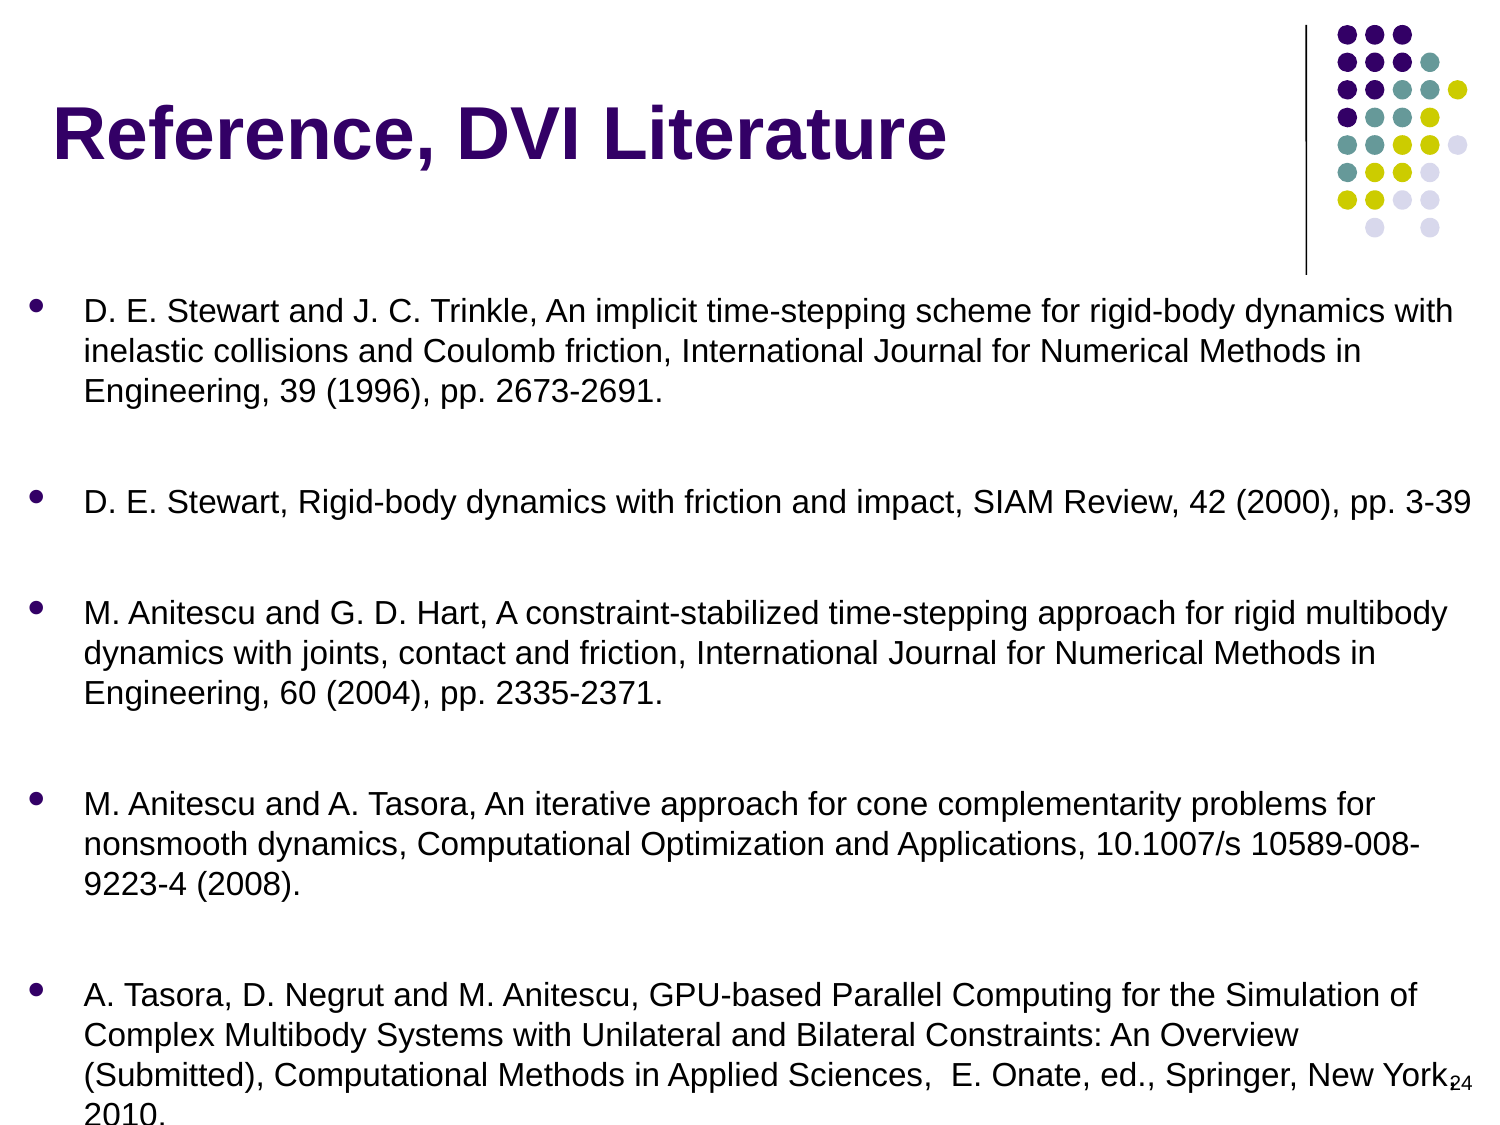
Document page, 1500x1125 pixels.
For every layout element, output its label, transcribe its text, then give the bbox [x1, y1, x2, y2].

slide_number 24 [1362, 1062, 1488, 1113]
title Reference, DVI Literature [37, 62, 1276, 183]
list D. E. Stewart and J. C. Trinkle, An implicit time-stepping scheme for rigid-body dynamics with inelastic collisions and Coulomb friction, International Journal for Numerical Methods in Engineering, 39 (1996), pp. 2673-2691. D. E. Stewart, Rigid-body dynamics with friction and impact, SIAM Review, 42 (2000), pp. 3-39 M. Anitescu and G. D. Hart, A constraint-stabilized time-stepping approach for rigid multibody dynamics with joints, contact and friction, International Journal for Numerical Methods in Engineering, 60 (2004), pp. 2335-2371. M. Anitescu and A. Tasora, An iterative approach for cone complementarity problems for nonsmooth dynamics, Computational Optimization and Applications, 10.1007/s 10589-008-9223-4 (2008). A. Tasora, D. Negrut and M. Anitescu, GPU-based Parallel Computing for the Simulation of Complex Multibody Systems with Unilateral and Bilateral Constraints: An Overview (Submitted), Computational Methods in Applied Sciences, E. Onate, ed., Springer, New York, 2010. [12, 281, 1500, 1076]
